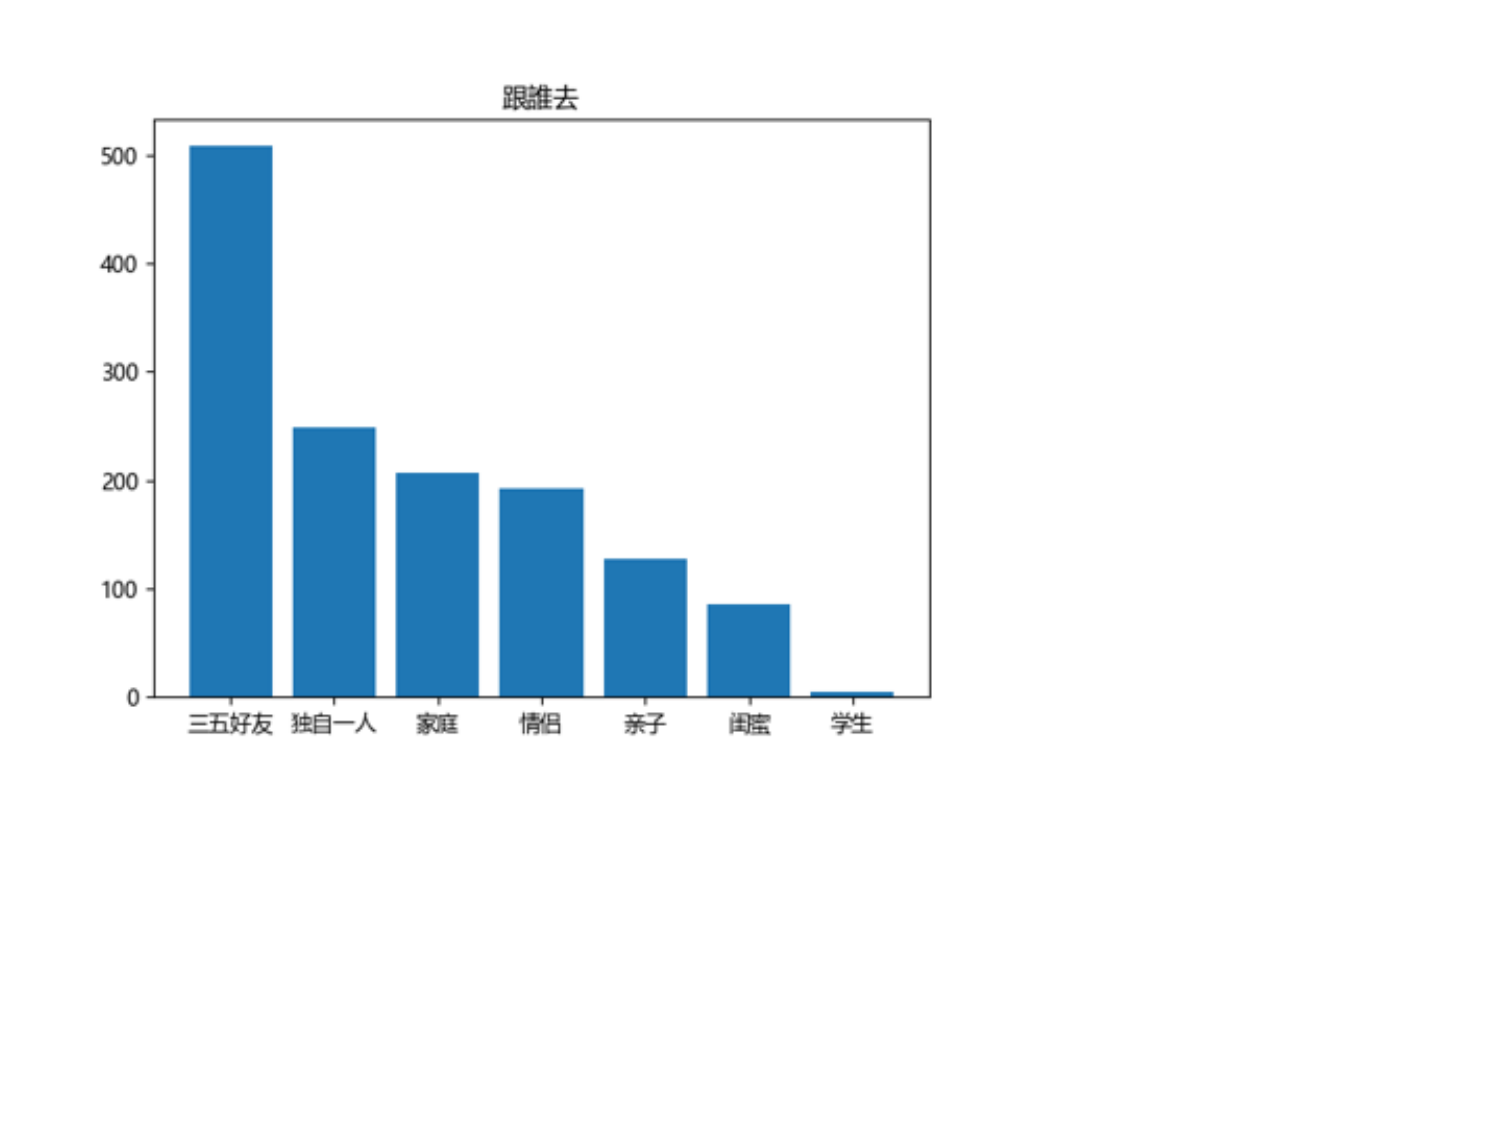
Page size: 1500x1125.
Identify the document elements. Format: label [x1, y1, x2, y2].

picture [29, 29, 1030, 780]
